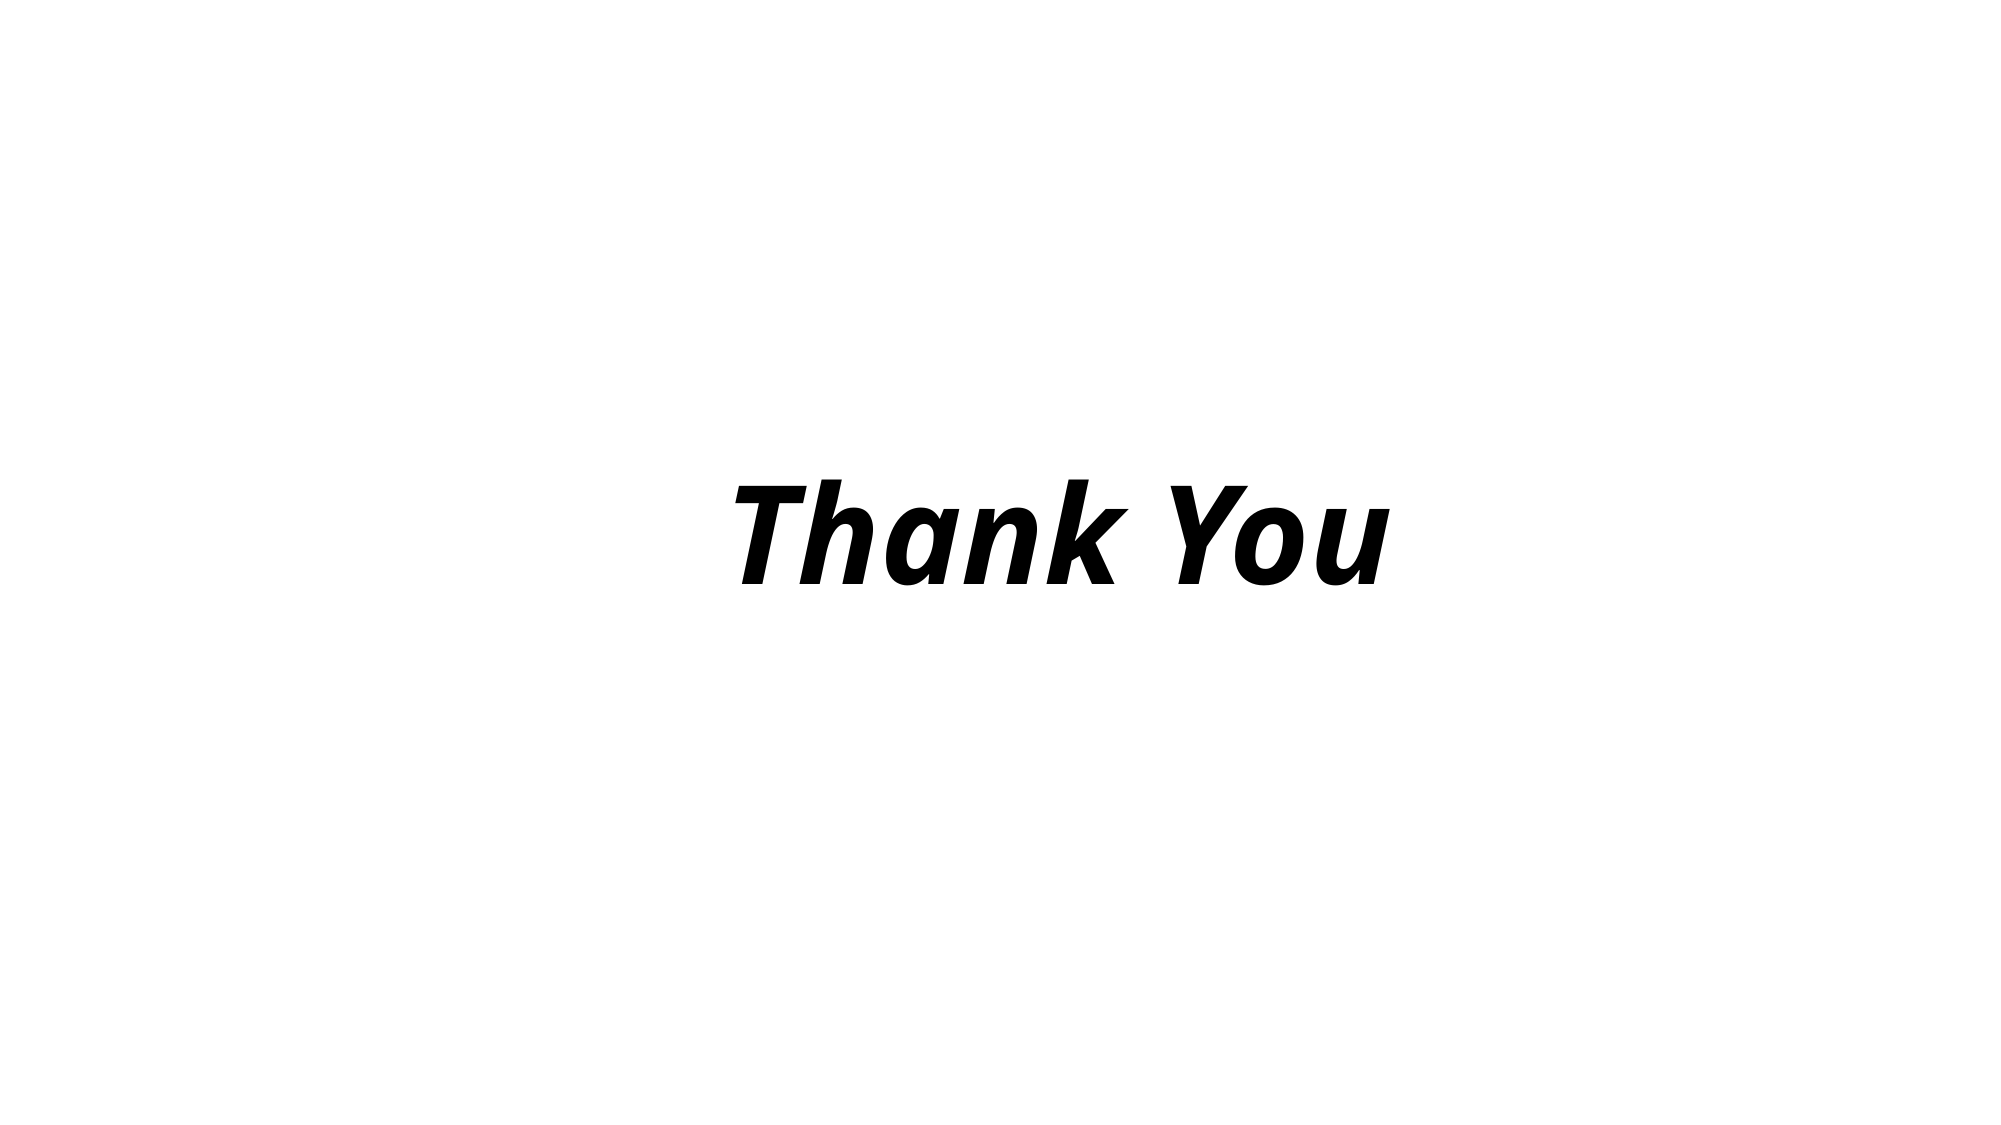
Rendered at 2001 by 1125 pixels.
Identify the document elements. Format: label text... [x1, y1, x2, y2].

title Thank You [196, 431, 1922, 650]
